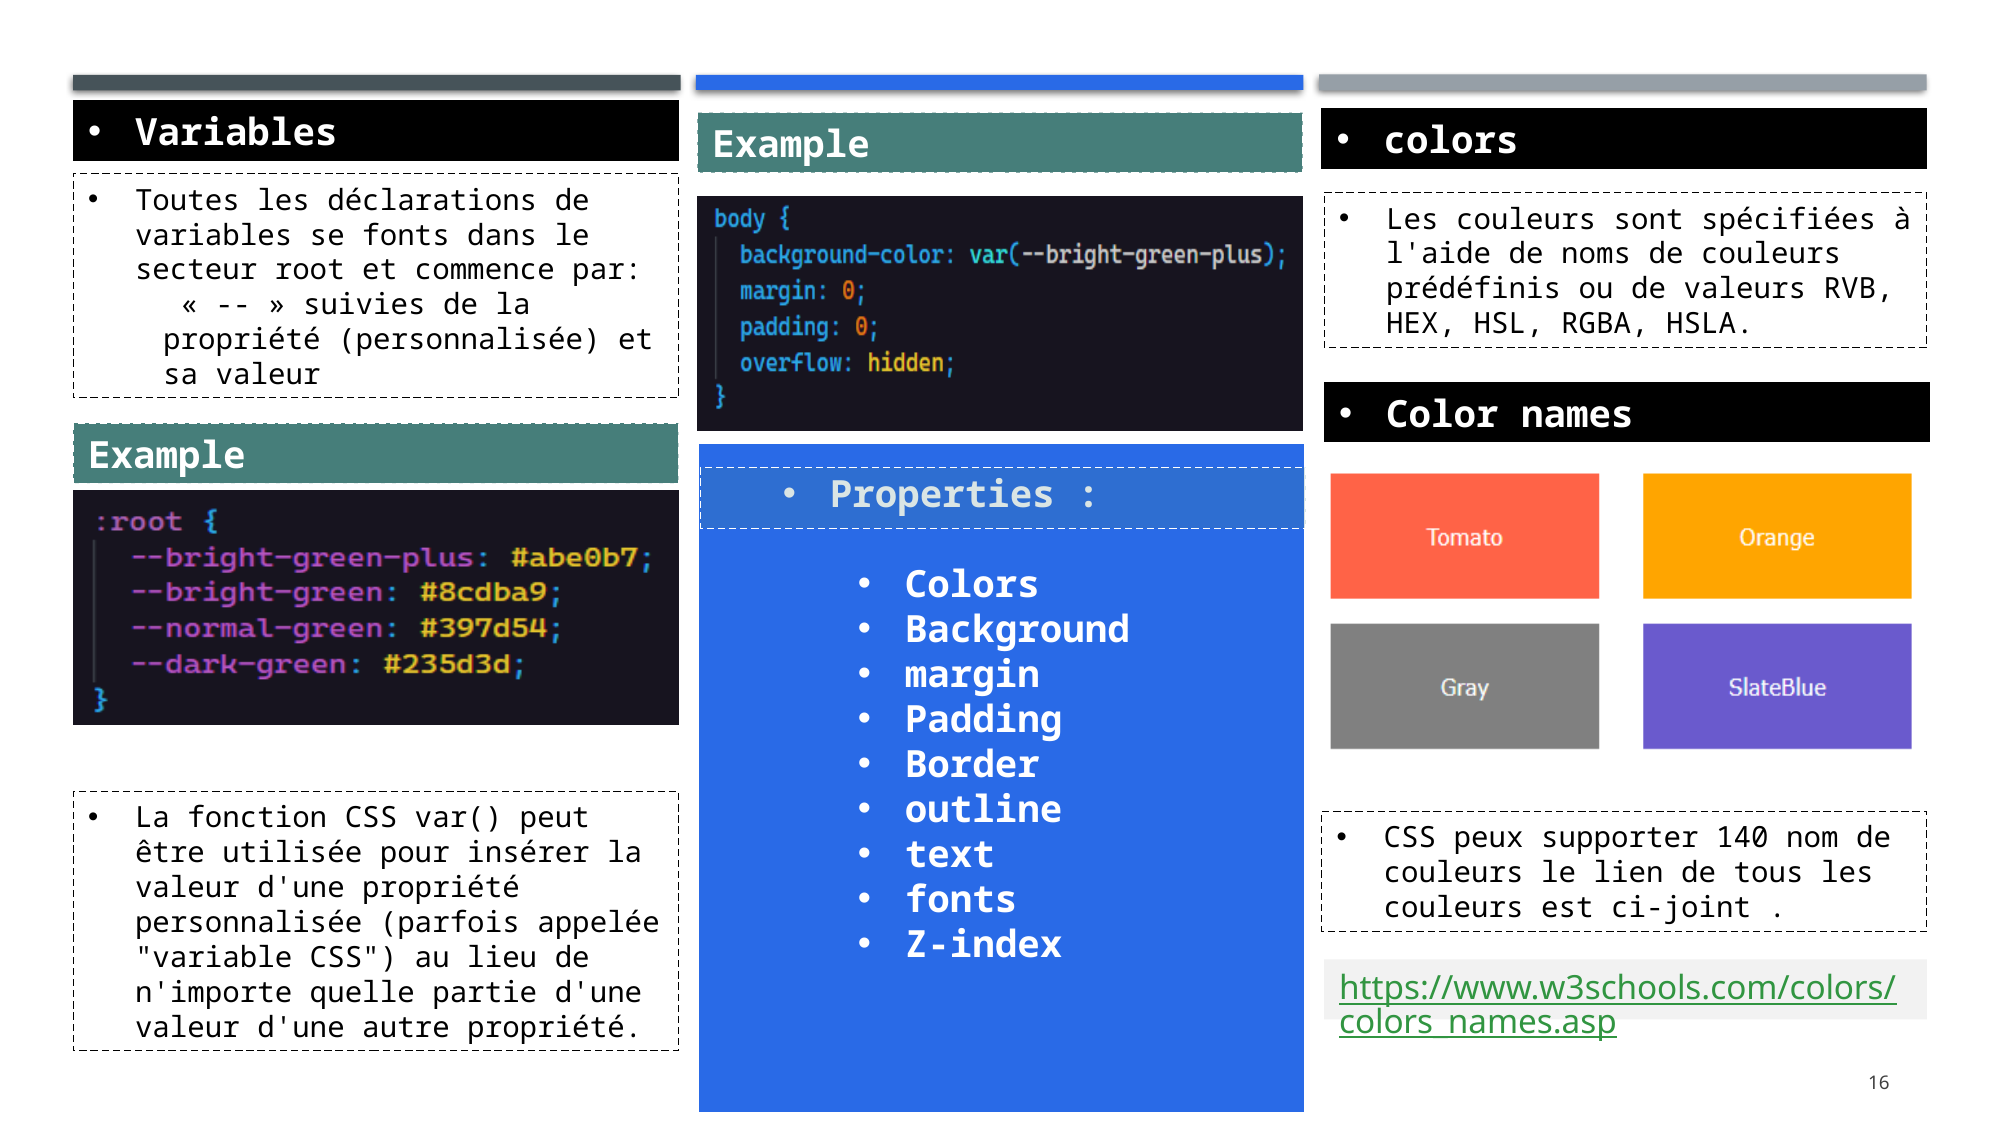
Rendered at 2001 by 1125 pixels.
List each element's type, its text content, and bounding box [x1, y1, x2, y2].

text_box CSS peux supporter 140 nom de couleurs le lien de tous les couleurs est ci-joint . [1321, 811, 1927, 932]
text_box La fonction CSS var() peut être utilisée pour insérer la valeur d'une propriété personnalisée (parfois appelée "variable CSS") au lieu de n'importe quelle partie d'une valeur d'une autre propriété. [73, 791, 679, 1051]
slide_number 16 [1732, 1053, 1905, 1114]
text_box https://www.w3schools.com/colors/colors_names.asp [1379, 959, 1927, 1020]
text_box Les couleurs sont spécifiées à l'aide de noms de couleurs prédéfinis ou de valeurs RVB, HEX, HSL, RGBA, HSLA. [1324, 192, 1927, 348]
text_box Example [73, 423, 679, 484]
text_box colors [1321, 108, 1927, 169]
text_box Toutes les déclarations de variables se fonts dans le secteur root et commence par: « -- » suivies de la propriété (personnalisée) et sa valeur [73, 173, 679, 398]
picture [72, 489, 679, 725]
text_box Variables [73, 100, 679, 161]
text_box Properties : Colors Background margin Padding Border outline text fonts Z-index [767, 462, 1379, 1108]
text_box [695, 441, 1308, 1115]
picture [1323, 465, 1928, 769]
picture [696, 196, 1304, 432]
text_box Example [697, 112, 1303, 173]
text_box Color names [1324, 382, 1930, 442]
text_box [700, 467, 1306, 529]
